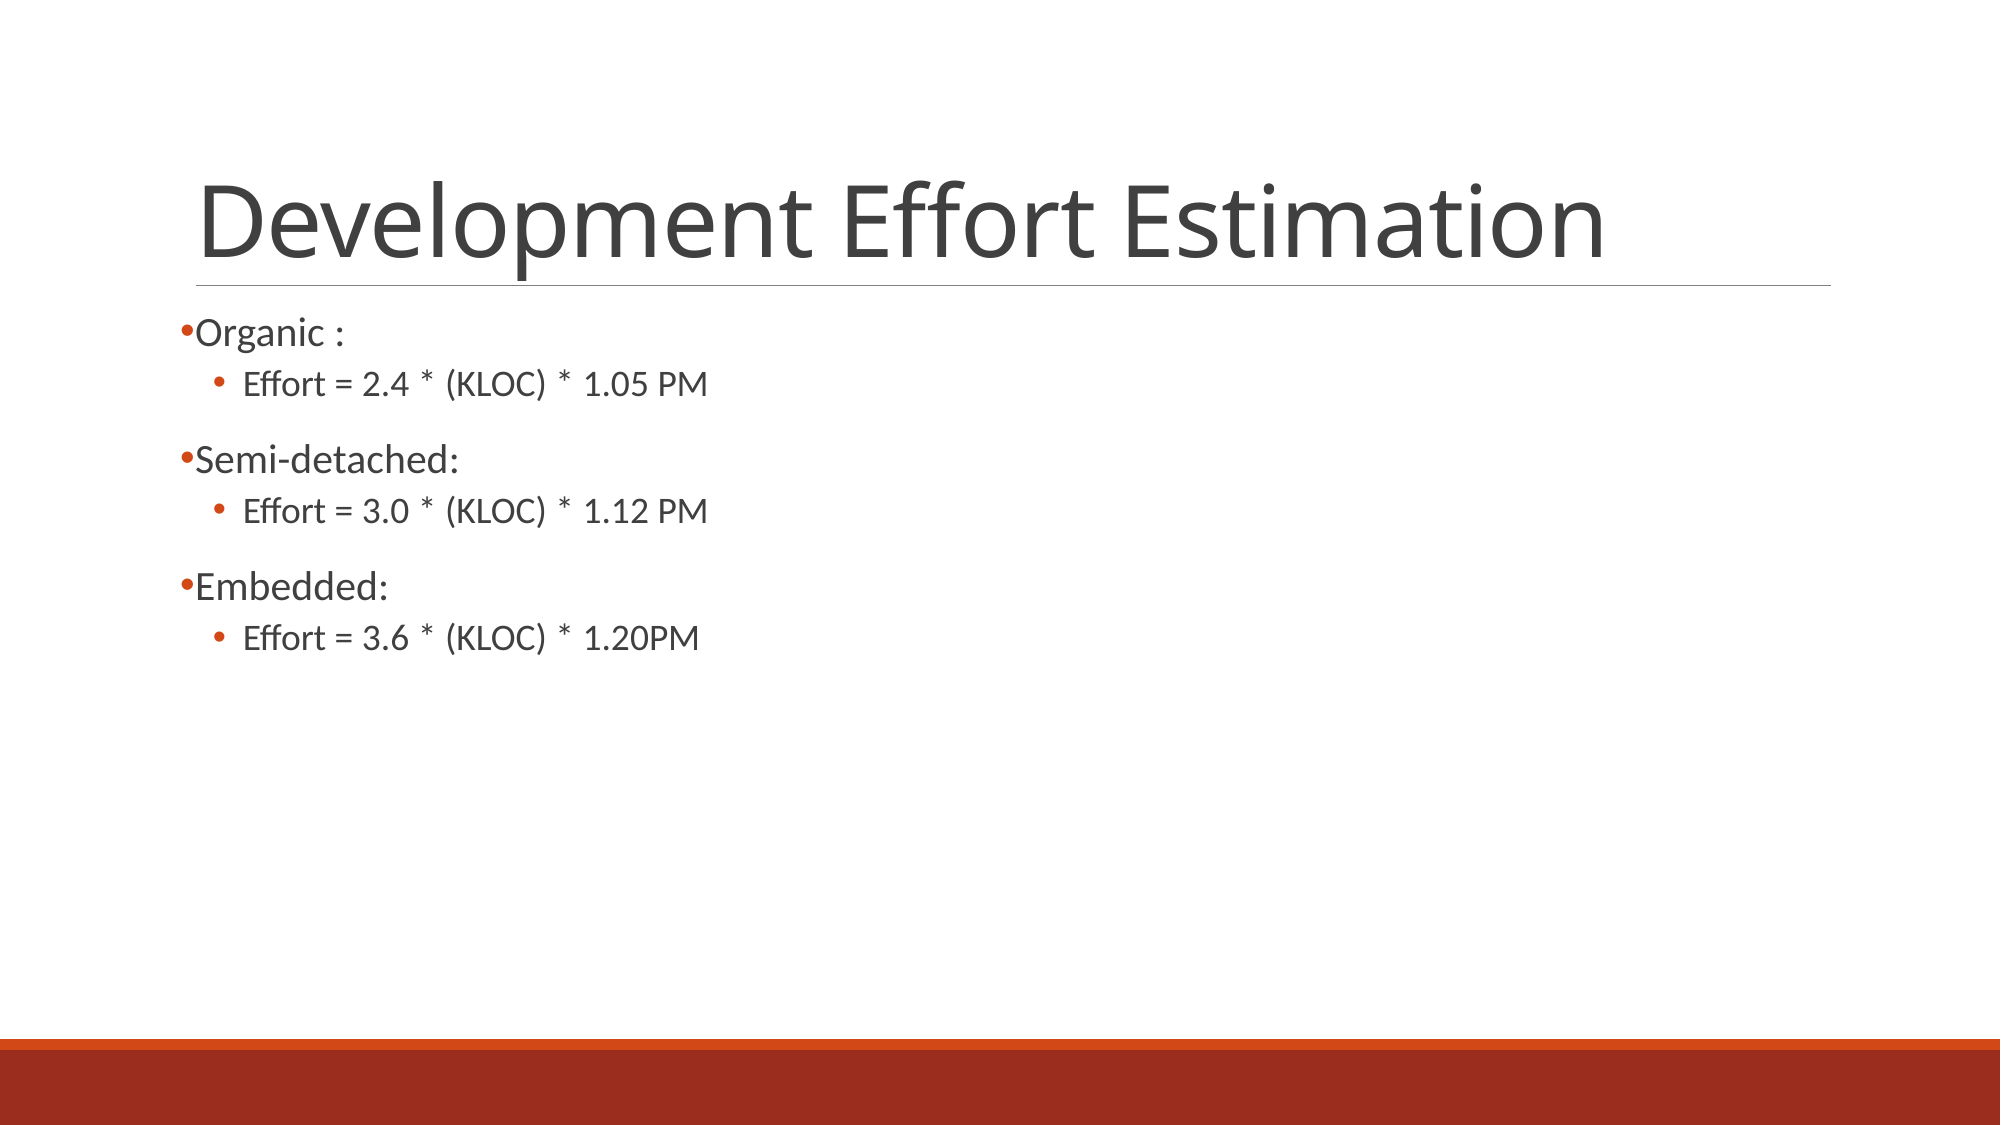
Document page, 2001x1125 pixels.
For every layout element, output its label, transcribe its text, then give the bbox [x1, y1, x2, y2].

title Development Effort Estimation [180, 47, 1830, 285]
list Organic : Effort = 2.4 * (KLOC) * 1.05 PM Semi-detached: Effort = 3.0 * (KLOC) * 1.12 PM Embedded: Effort = 3.6 * (KLOC) * 1.20PM [180, 302, 1830, 963]
